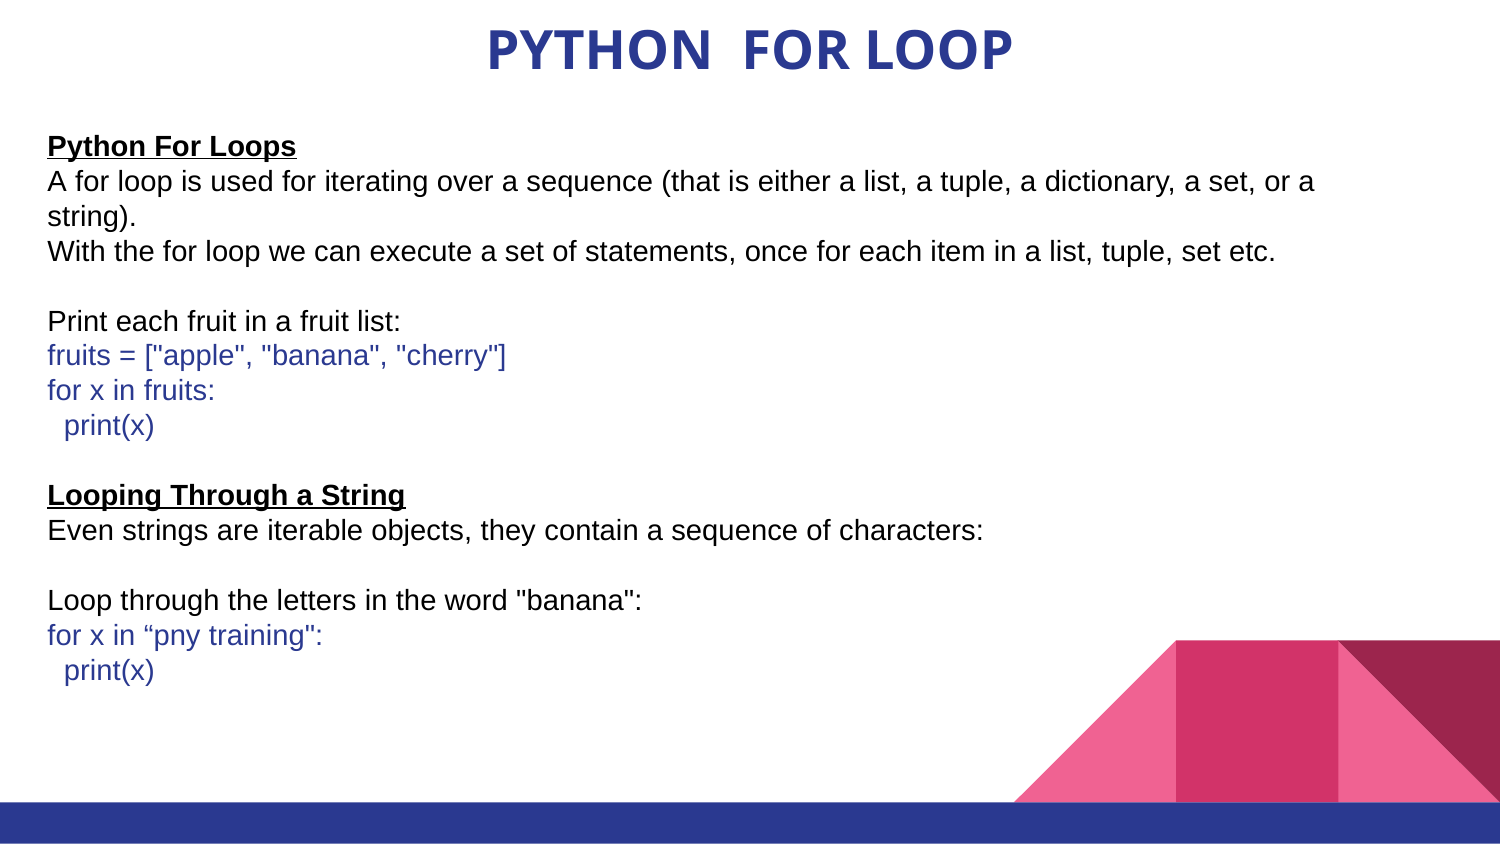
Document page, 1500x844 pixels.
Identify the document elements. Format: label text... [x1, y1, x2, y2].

text_box Python For Loops A for loop is used for iterating over a sequence (that is either a list, a tuple, a dictionary, a set, or a string). With the for loop we can execute a set of statements, once for each item in a list, tuple, set etc. Print each fruit in a fruit list: fruits = ["apple", "banana", "cherry"] for x in fruits: print(x) Looping Through a String Even strings are iterable objects, they contain a sequence of characters: Loop through the letters in the word "banana": for x in “pny training": print(x) [32, 119, 1425, 764]
title PYTHON FOR LOOP [0, 0, 1500, 101]
